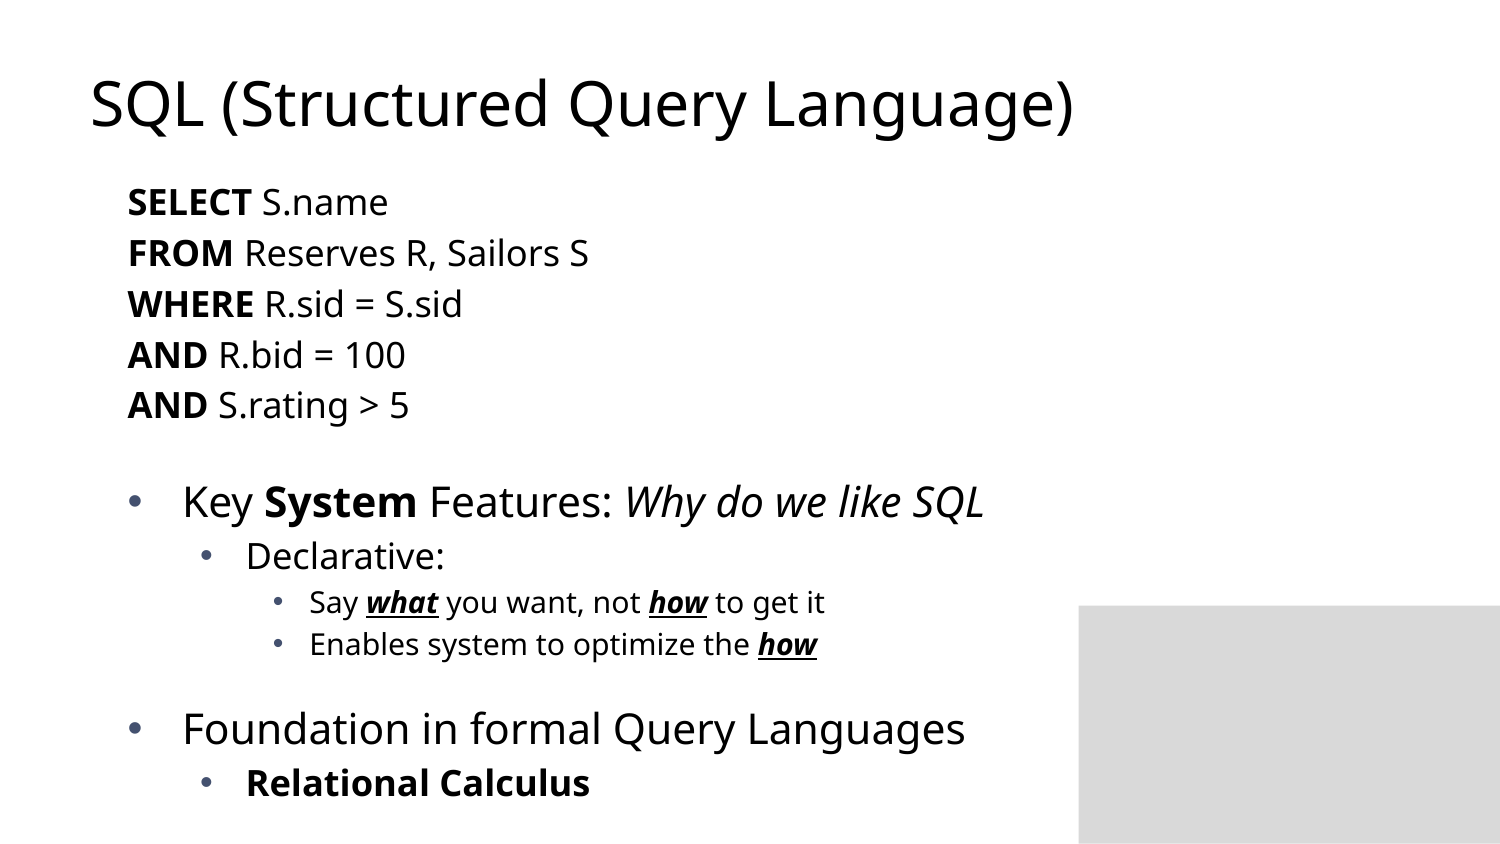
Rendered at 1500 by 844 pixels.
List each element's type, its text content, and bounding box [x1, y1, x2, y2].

title SQL (Structured Query Language) [75, 31, 1106, 172]
list SELECT S.name FROM Reserves R, Sailors S WHERE R.sid = S.sid AND R.bid = 100 AND S.rating > 5 Key System Features: Why do we like SQL Declarative: Say what you want, not how to get it Enables system to optimize the how Foundation in formal Query Languages Relational Calculus [112, 171, 1165, 812]
